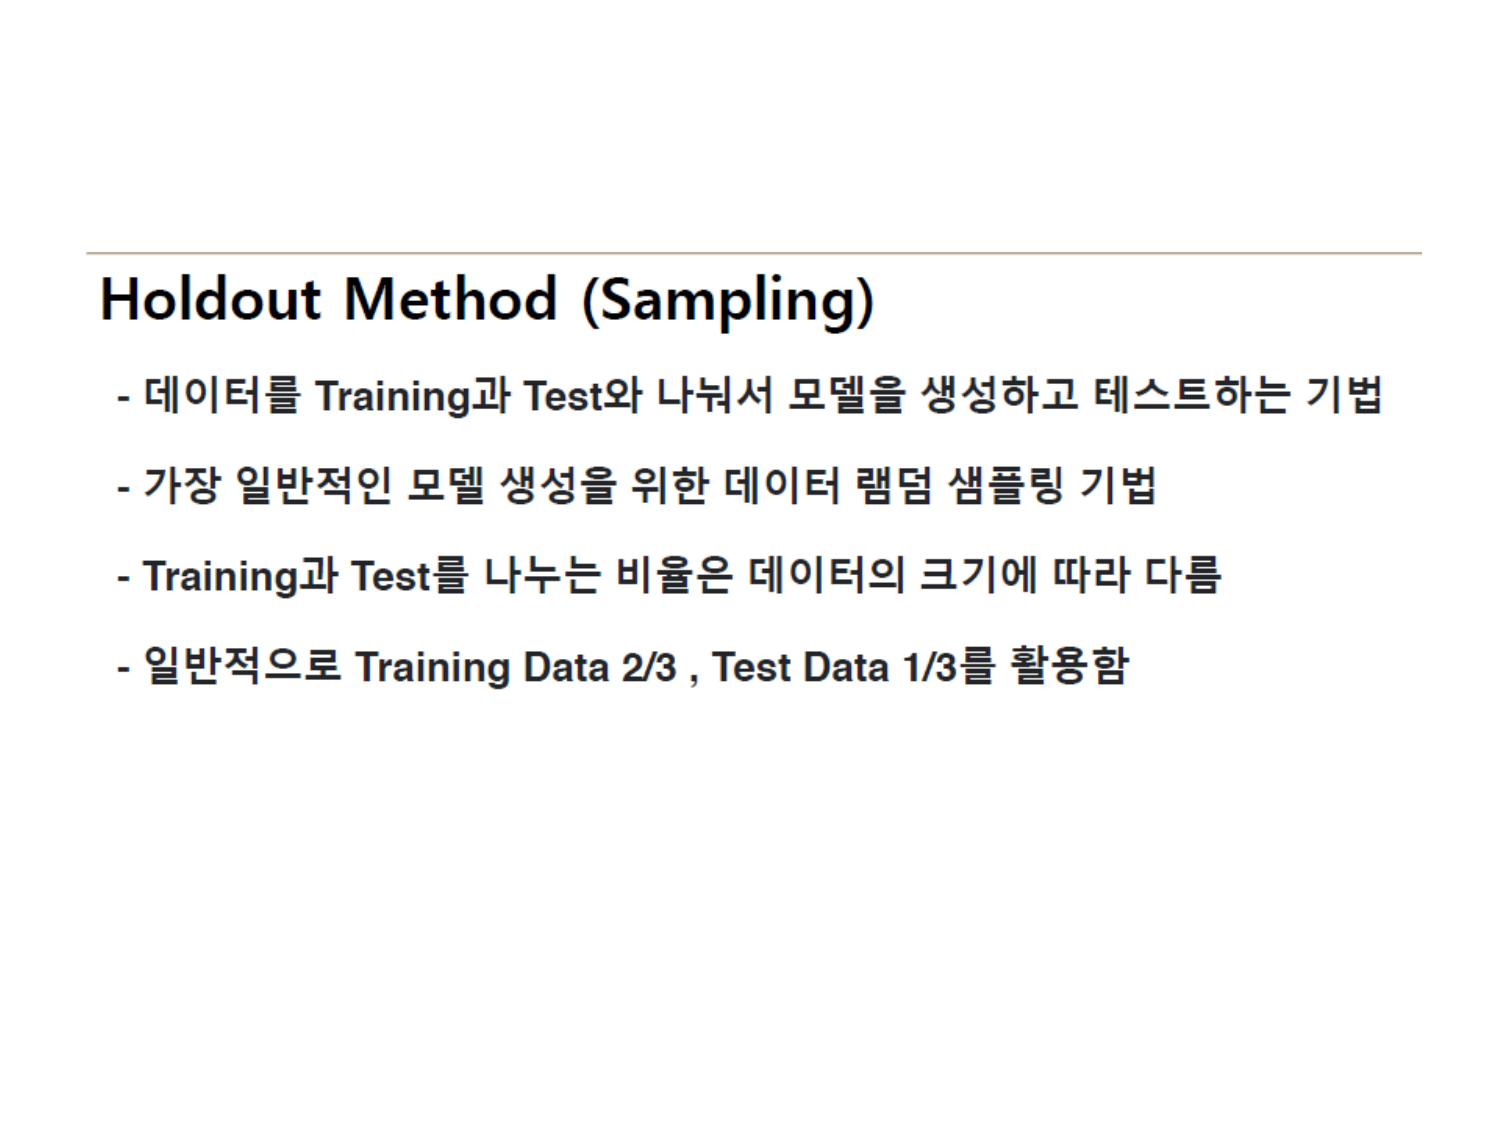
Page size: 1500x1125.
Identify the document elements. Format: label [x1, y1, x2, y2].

picture [77, 229, 1423, 896]
